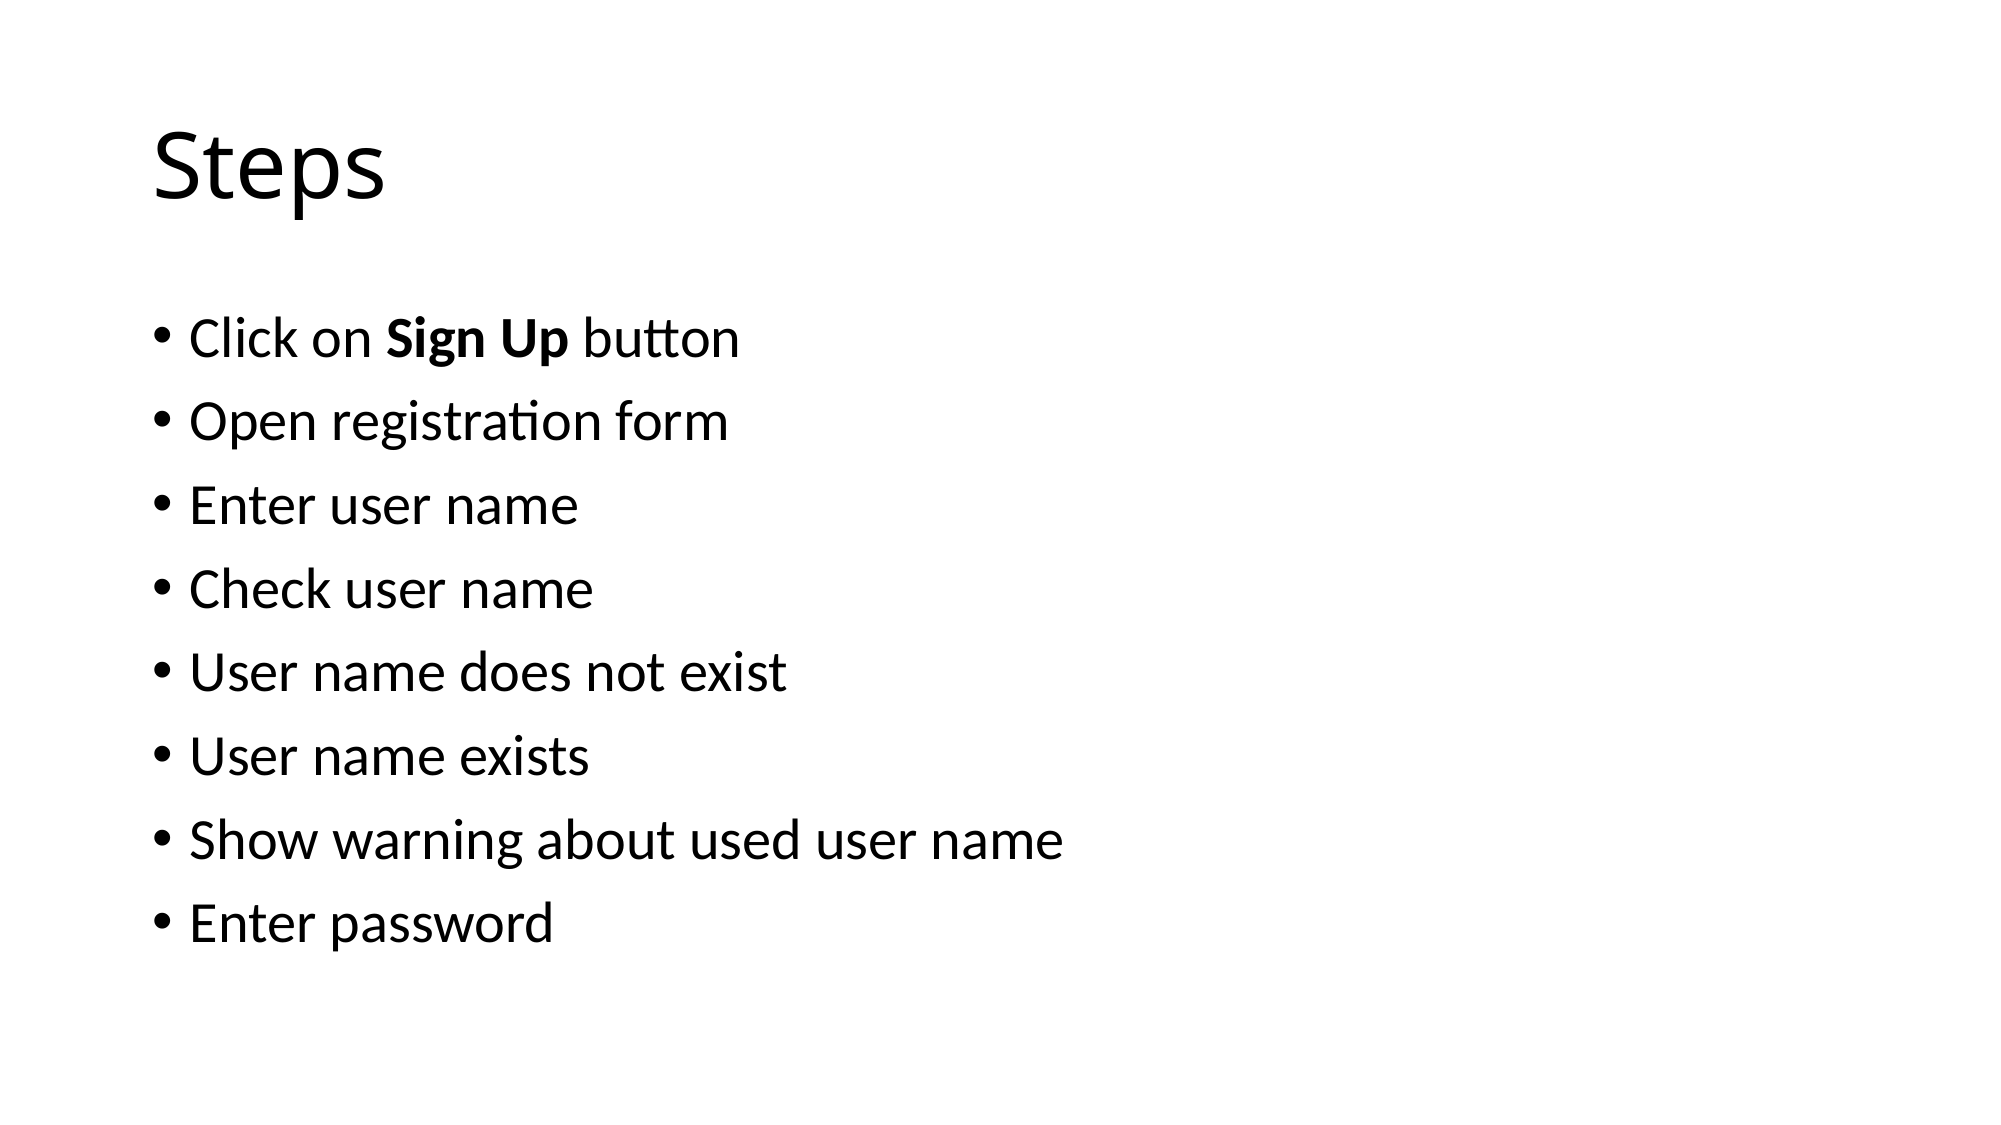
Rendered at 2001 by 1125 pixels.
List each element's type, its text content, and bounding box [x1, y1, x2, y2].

list Click on Sign Up button Open registration form Enter user name Check user name User name does not exist User name exists Show warning about used user name Enter password [137, 299, 1863, 1014]
title Steps [137, 59, 1863, 278]
